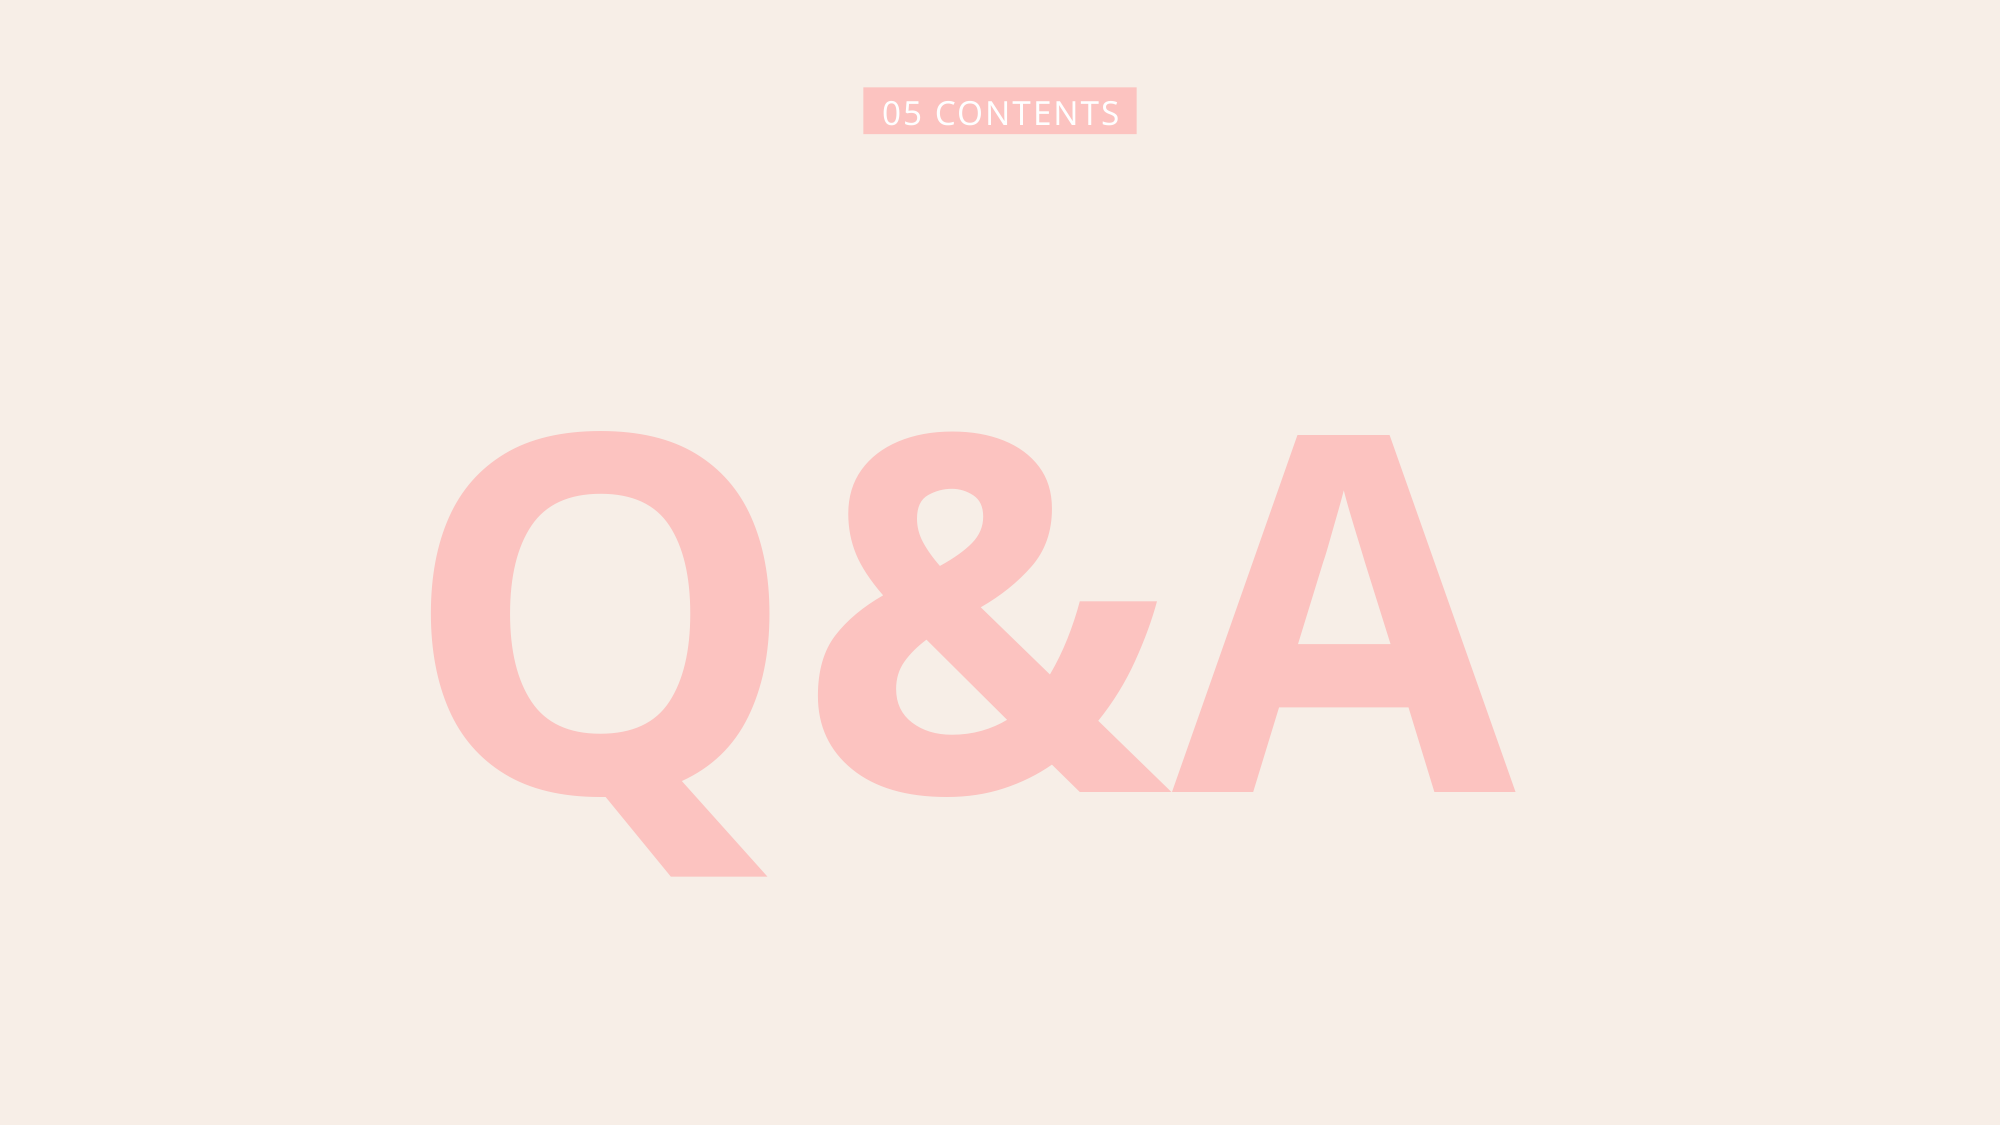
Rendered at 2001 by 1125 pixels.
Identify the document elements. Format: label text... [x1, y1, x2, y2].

text_box 05 CONTENTS [856, 84, 1135, 140]
text_box Q&A [387, 287, 1604, 900]
